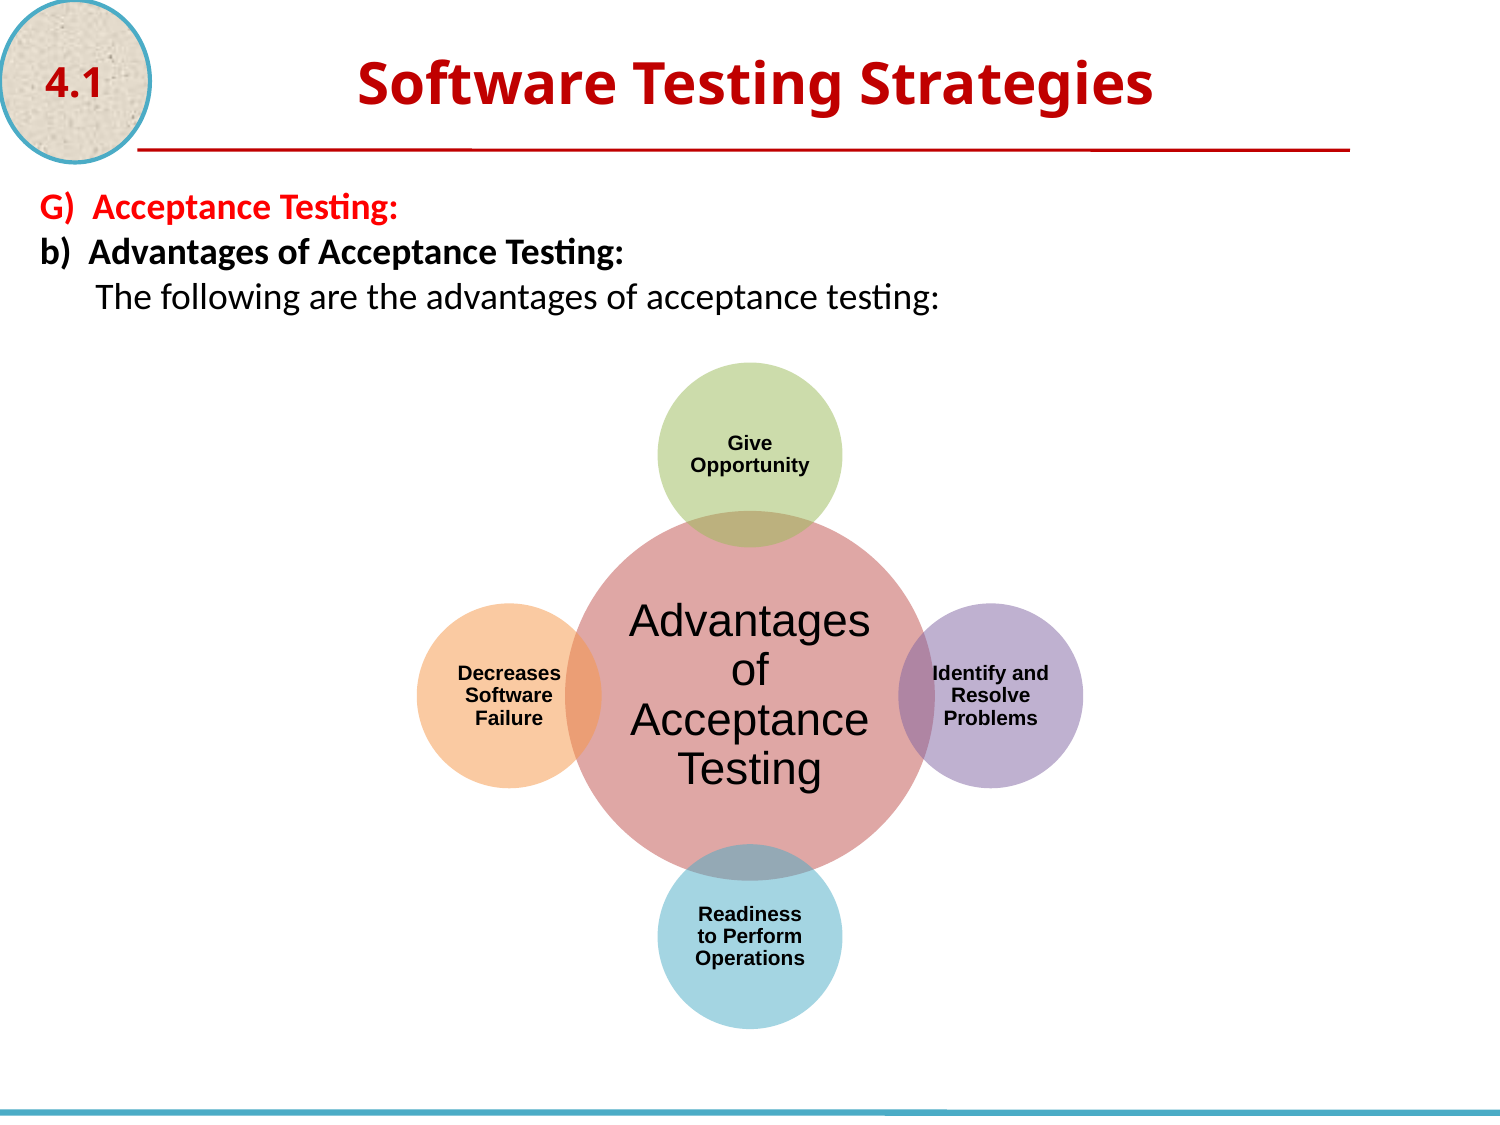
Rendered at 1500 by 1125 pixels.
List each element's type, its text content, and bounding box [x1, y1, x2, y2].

text_box Software Testing Strategies [149, 39, 1363, 124]
text_box G) Acceptance Testing: b) Advantages of Acceptance Testing: The following are the advantages of acceptance testing: [24, 174, 1475, 325]
text_box 4.1 [0, 0, 149, 165]
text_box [249, 362, 1251, 1030]
